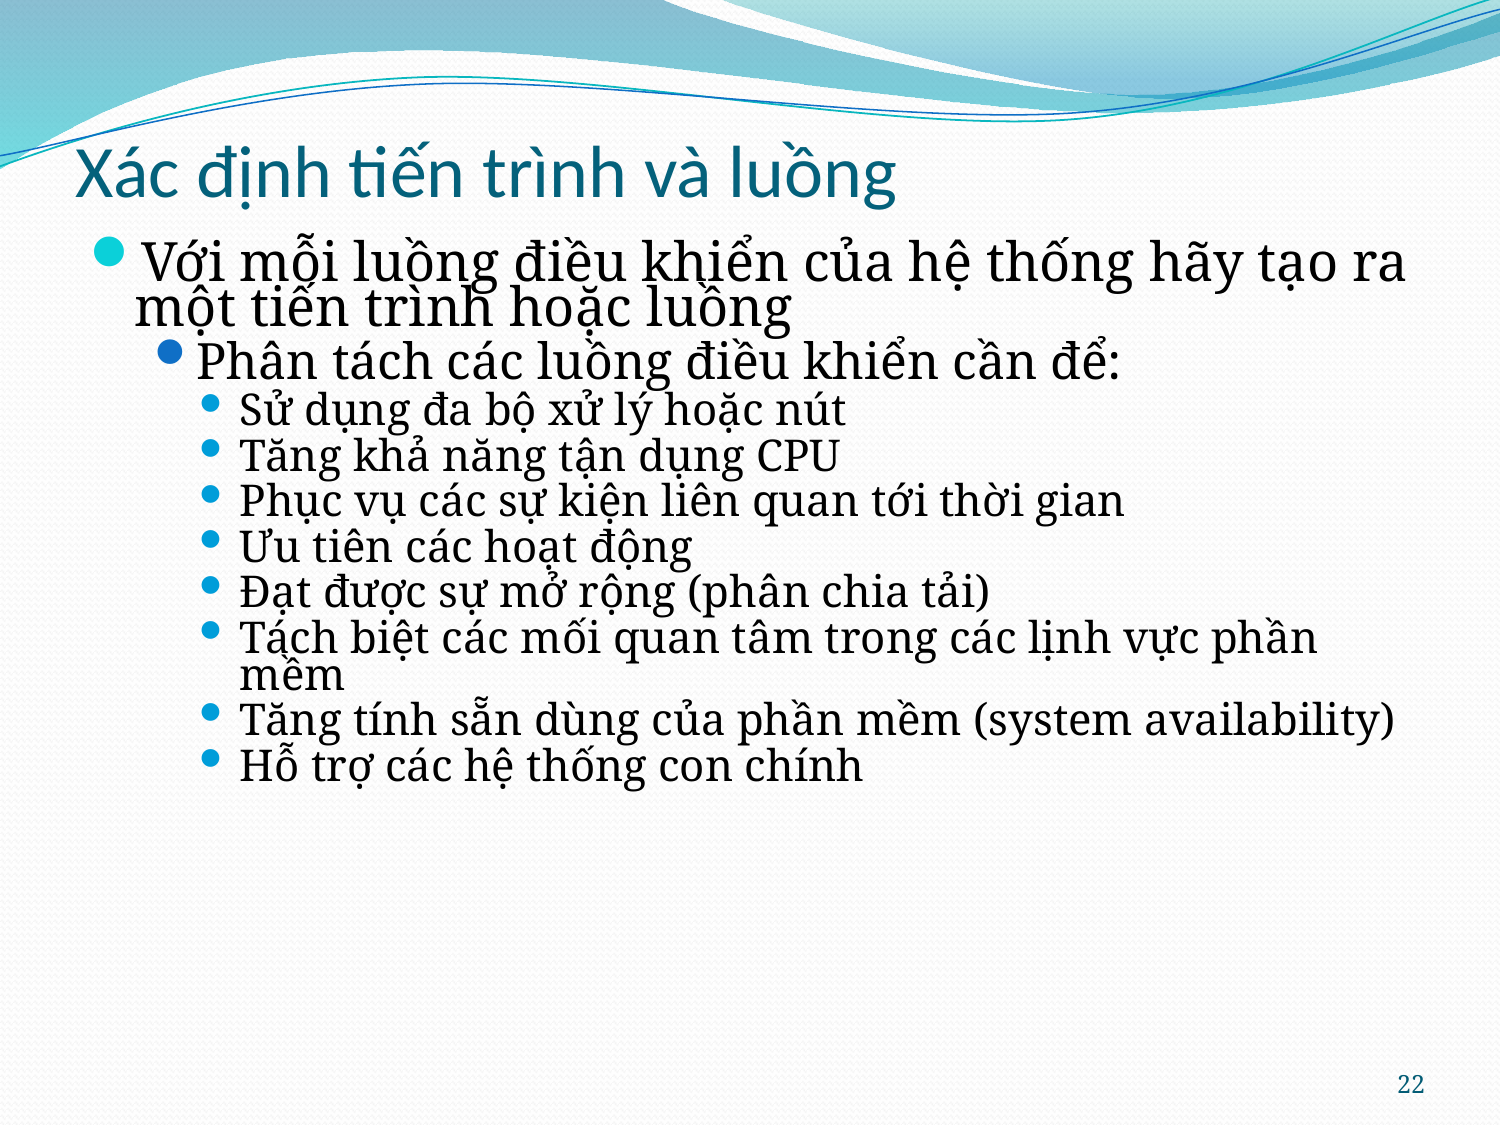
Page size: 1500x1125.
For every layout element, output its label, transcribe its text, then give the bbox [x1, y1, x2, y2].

list Với mỗi luồng điều khiển của hệ thống hãy tạo ra một tiến trình hoặc luồng Phân tách các luồng điều khiển cần để: Sử dụng đa bộ xử lý hoặc nút Tăng khả năng tận dụng CPU Phục vụ các sự kiện liên quan tới thời gian Ưu tiên các hoạt động Đạt được sự mở rộng (phân chia tải) Tách biệt các mối quan tâm trong các lịnh vực phần mềm Tăng tính sẵn dùng của phần mềm (system availability) Hỗ trợ các hệ thống con chính [75, 237, 1425, 1038]
slide_number 22 [1299, 1042, 1425, 1103]
title Xác định tiến trình và luồng [75, 115, 1425, 213]
